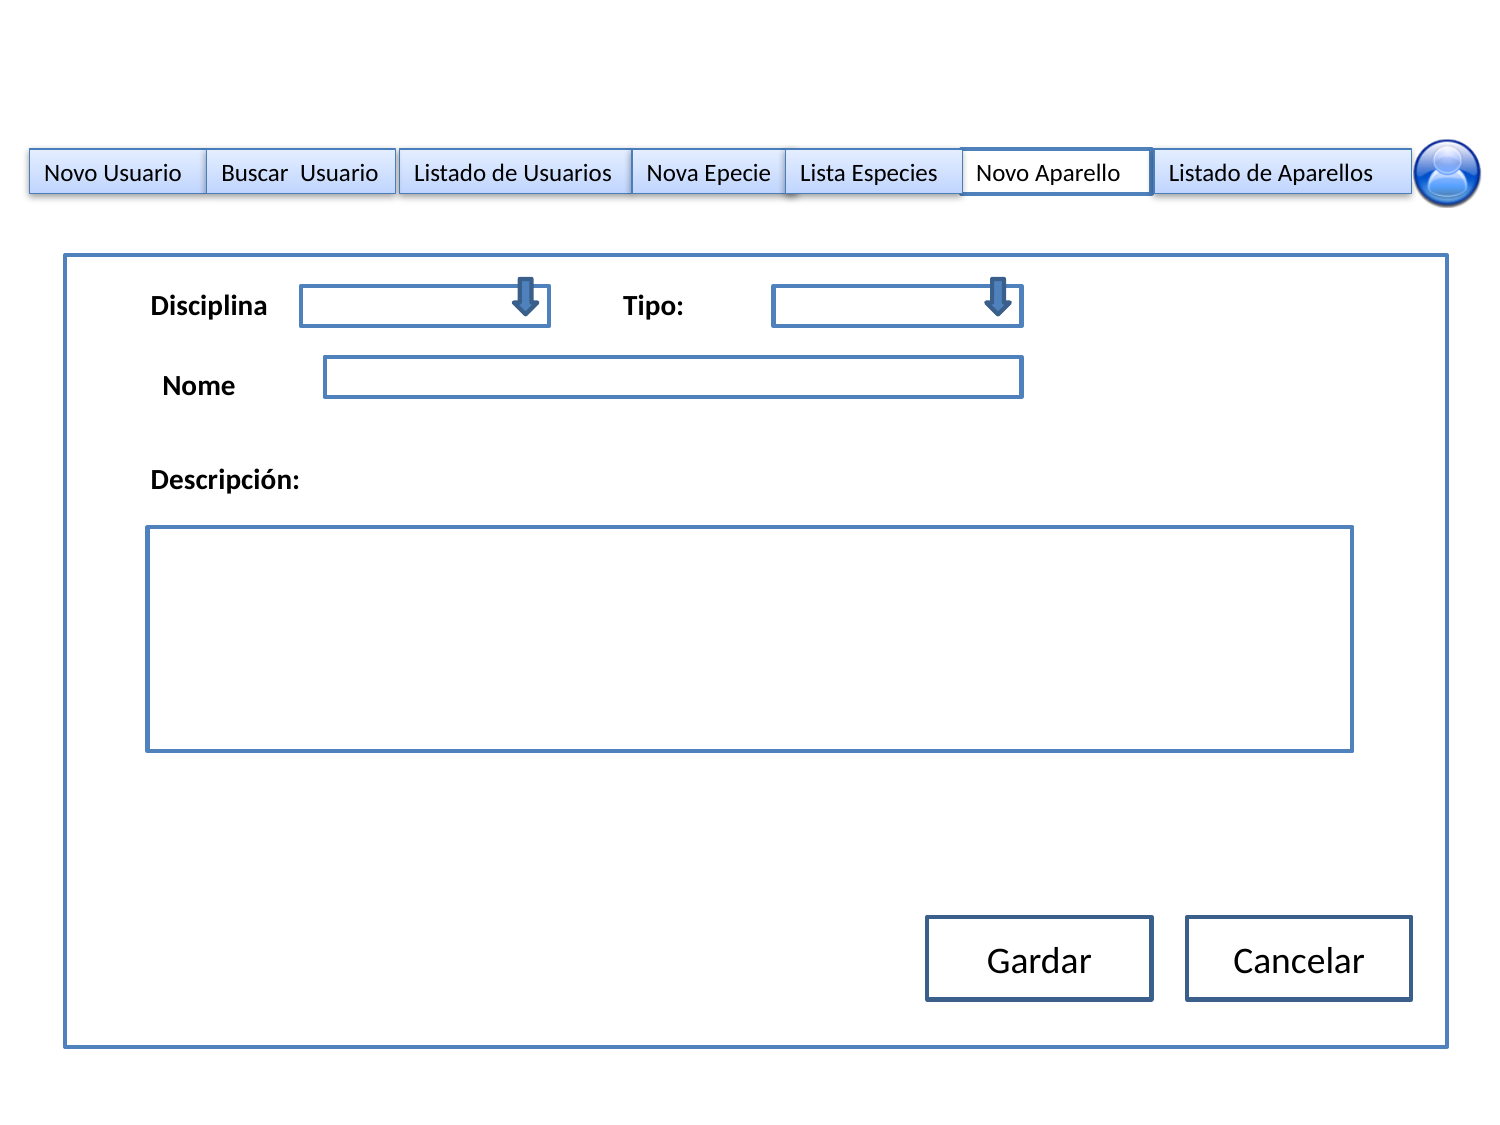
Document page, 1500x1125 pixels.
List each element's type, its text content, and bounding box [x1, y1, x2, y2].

text_box Tipo: [606, 277, 988, 331]
text_box Listado de Usuarios [399, 148, 629, 194]
text_box Lista Especies [785, 148, 963, 194]
text_box [145, 525, 1354, 753]
text_box Listado de Aparellos [1153, 148, 1406, 194]
text_box Nome [145, 356, 528, 410]
text_box Disciplina [134, 277, 516, 331]
text_box Buscar Usuario [206, 148, 396, 194]
text_box Novo Aparello [963, 147, 1152, 196]
text_box [323, 355, 1024, 399]
text_box Gardar [925, 915, 1154, 1002]
text_box Descripción: [134, 451, 516, 505]
picture [1411, 136, 1483, 209]
text_box Nova Epecie [631, 148, 782, 194]
text_box [984, 276, 1012, 317]
text_box Novo Usuario [29, 148, 204, 194]
text_box [299, 284, 551, 328]
text_box [63, 253, 1449, 1049]
text_box [511, 276, 540, 317]
text_box Cancelar [1185, 915, 1413, 1002]
text_box [771, 284, 1024, 328]
